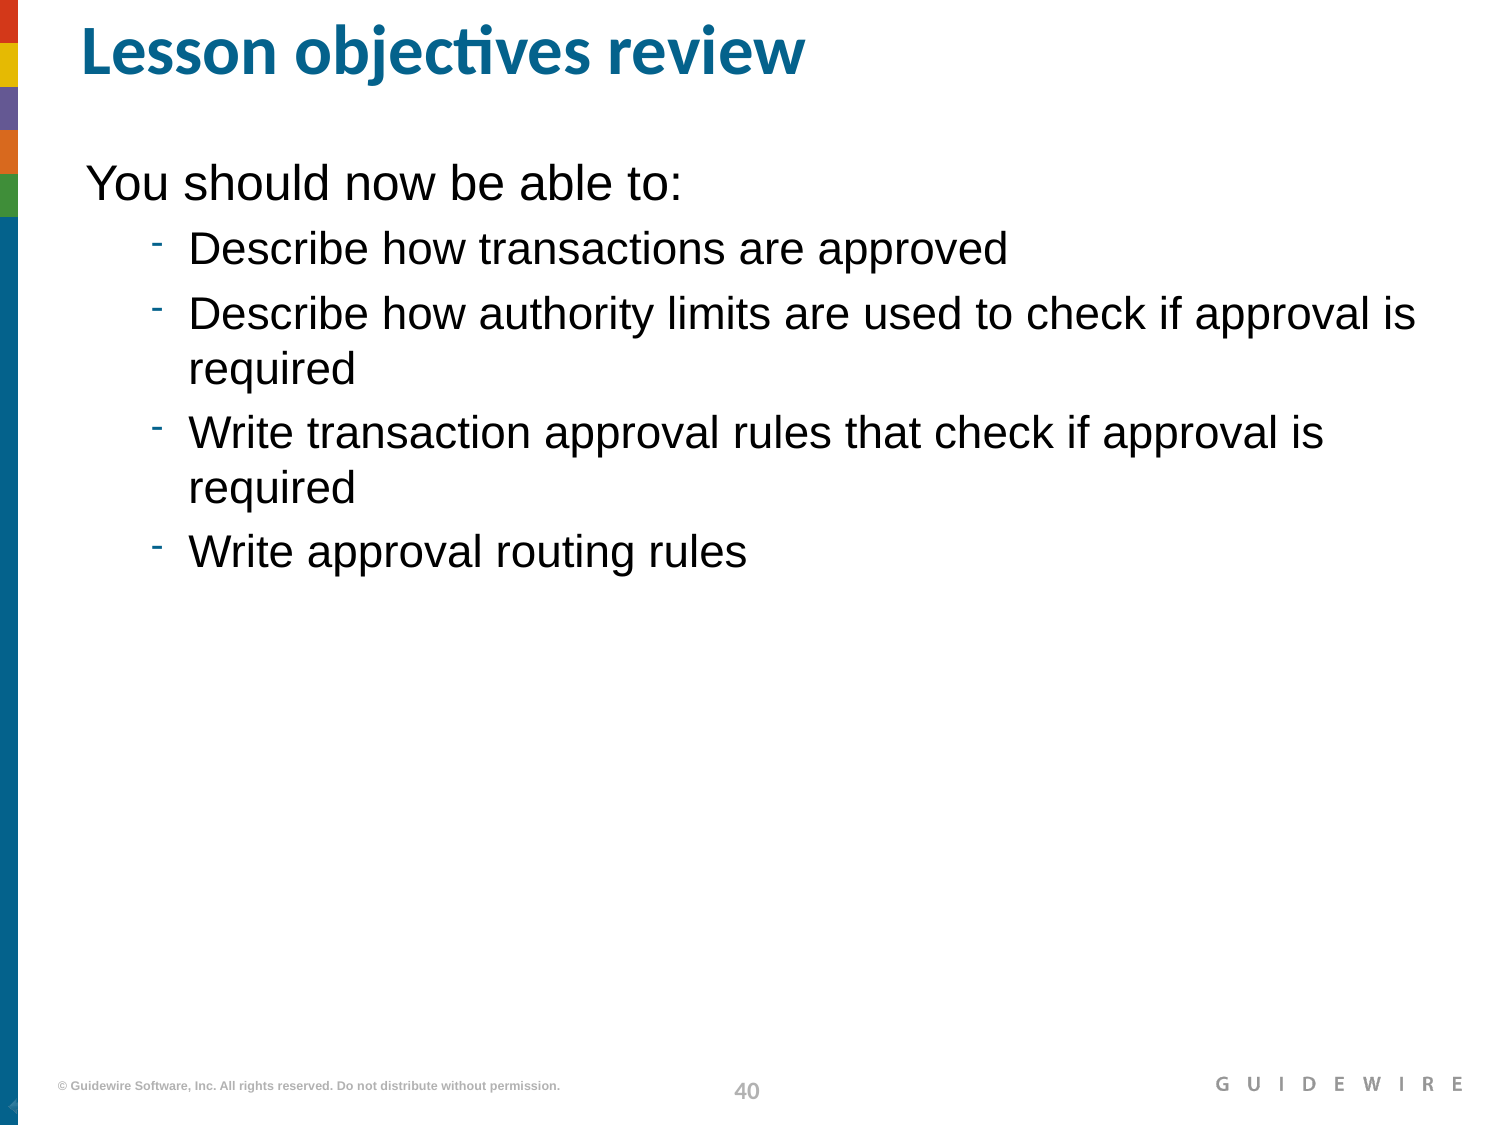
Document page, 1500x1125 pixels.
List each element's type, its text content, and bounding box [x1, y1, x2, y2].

list You should now be able to: Describe how transactions are approved Describe how authority limits are used to check if approval is required Write transaction approval rules that check if approval is required Write approval routing rules [85, 149, 1450, 1050]
picture [10, 1101, 18, 1111]
picture [1215, 1073, 1480, 1096]
title Lesson objectives review [81, 19, 1446, 142]
picture [0, 0, 18, 216]
